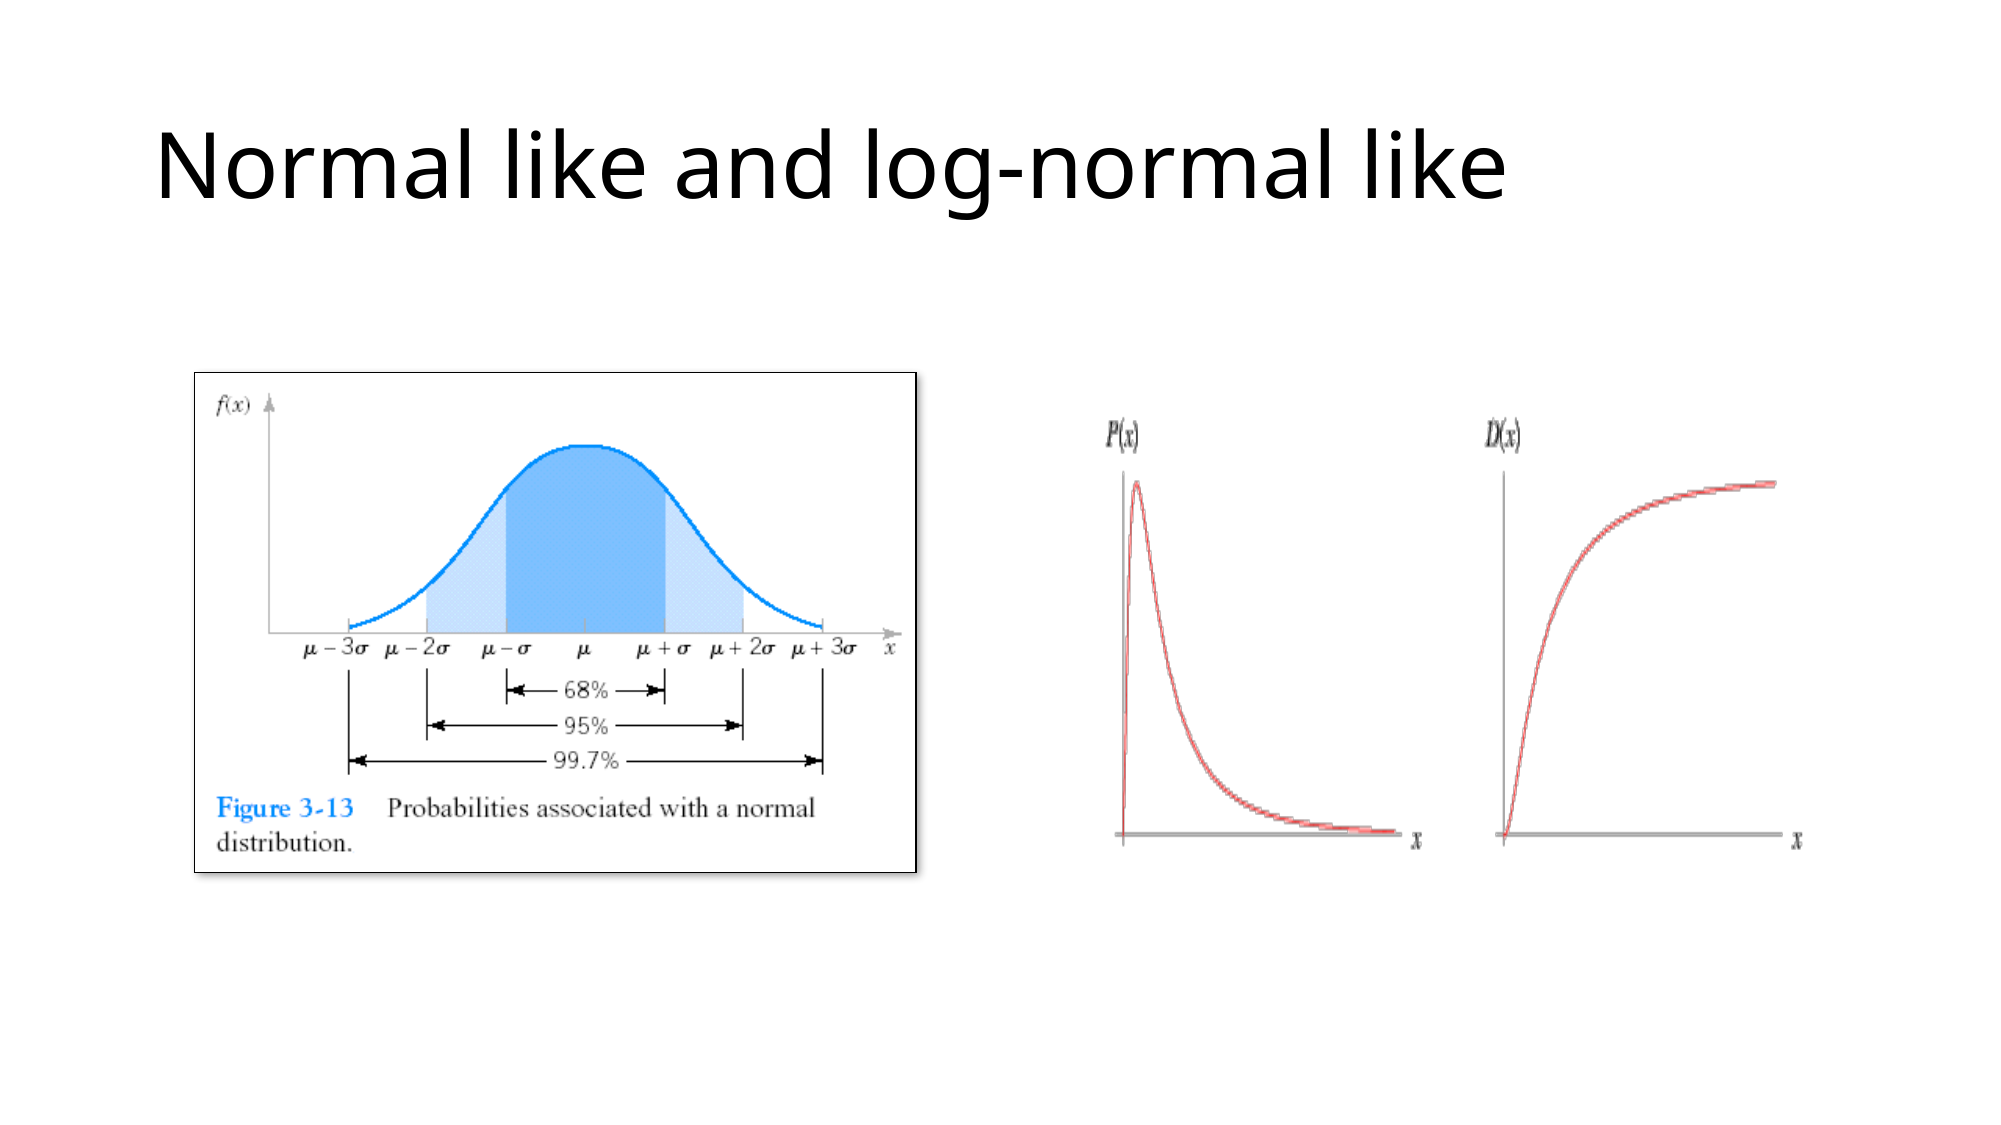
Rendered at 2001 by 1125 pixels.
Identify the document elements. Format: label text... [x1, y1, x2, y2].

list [195, 373, 916, 872]
title Normal like and log-normal like [138, 60, 1864, 278]
picture [1073, 400, 1837, 872]
